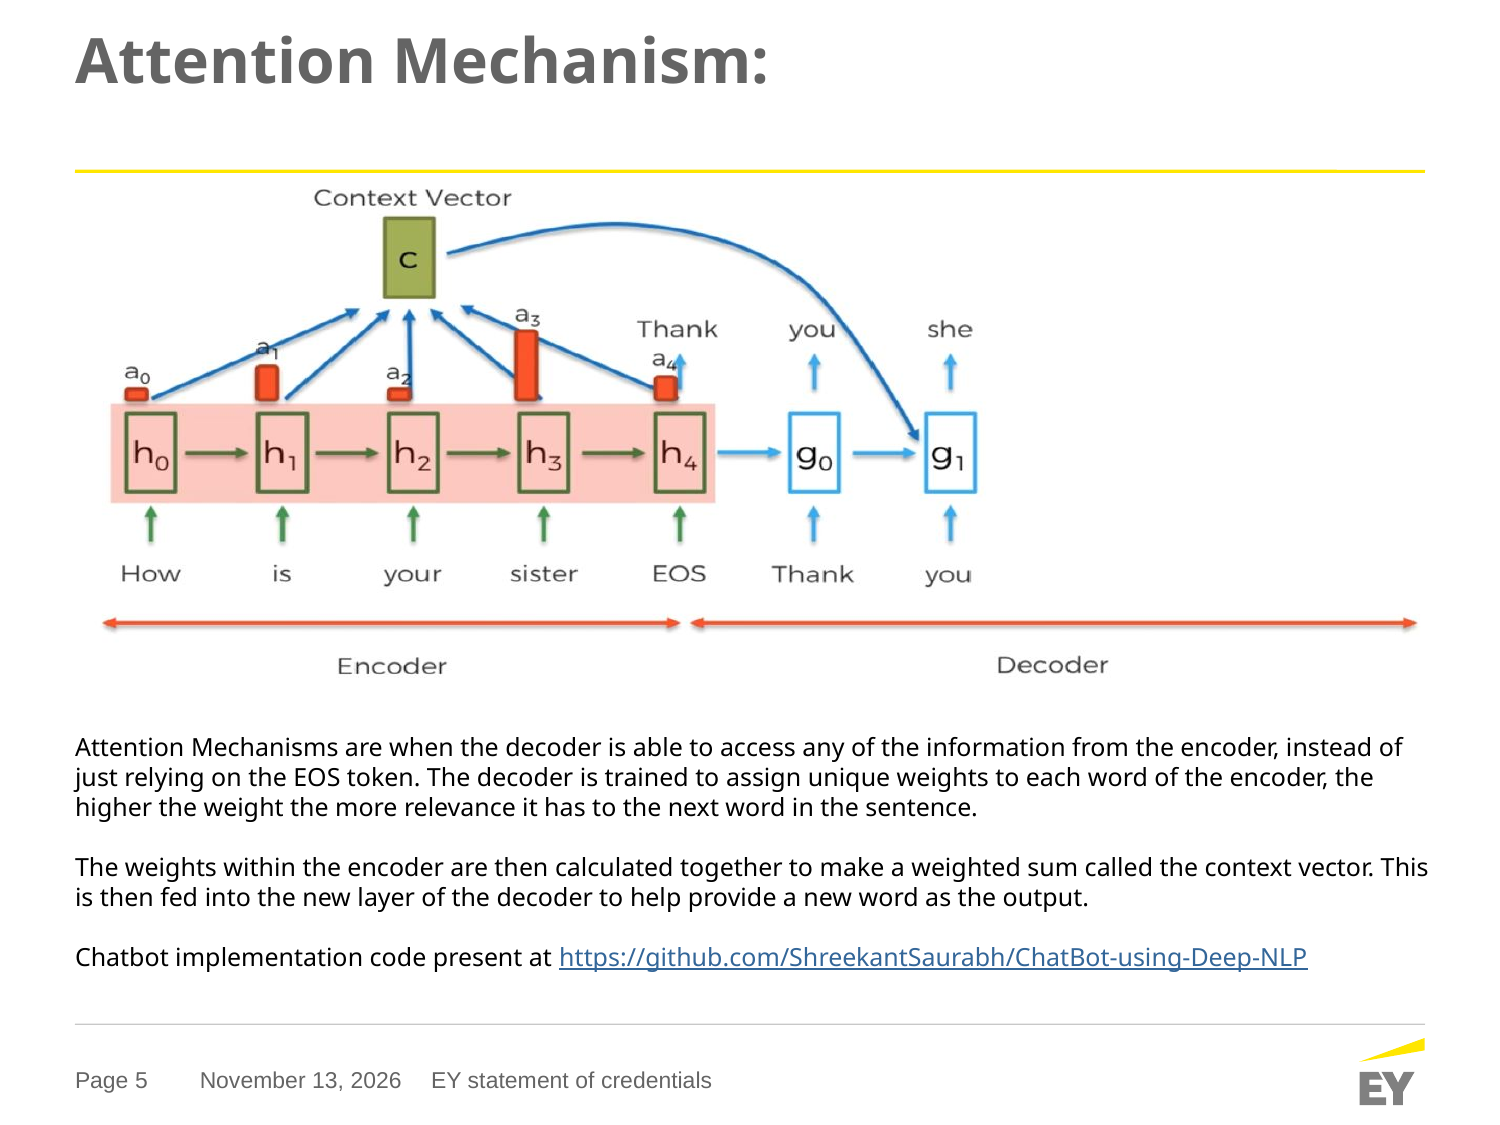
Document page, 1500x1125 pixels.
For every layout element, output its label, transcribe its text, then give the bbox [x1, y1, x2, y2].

title Attention Mechanism: [75, 33, 1426, 173]
picture [36, 173, 1464, 706]
text_box Attention Mechanisms are when the decoder is able to access any of the information from the encoder, instead of just relying on the EOS token. The decoder is trained to assign unique weights to each word of the encoder, the higher the weight the more relevance it has to the next word in the sentence. The weights within the encoder are then calculated together to make a weighted sum called the context vector. This is then fed into the new layer of the decoder to help provide a new word as the output. Chatbot implementation code present at https://github.com/ShreekantSaurabh/ChatBot-using-Deep-NLP [74, 725, 1442, 1001]
